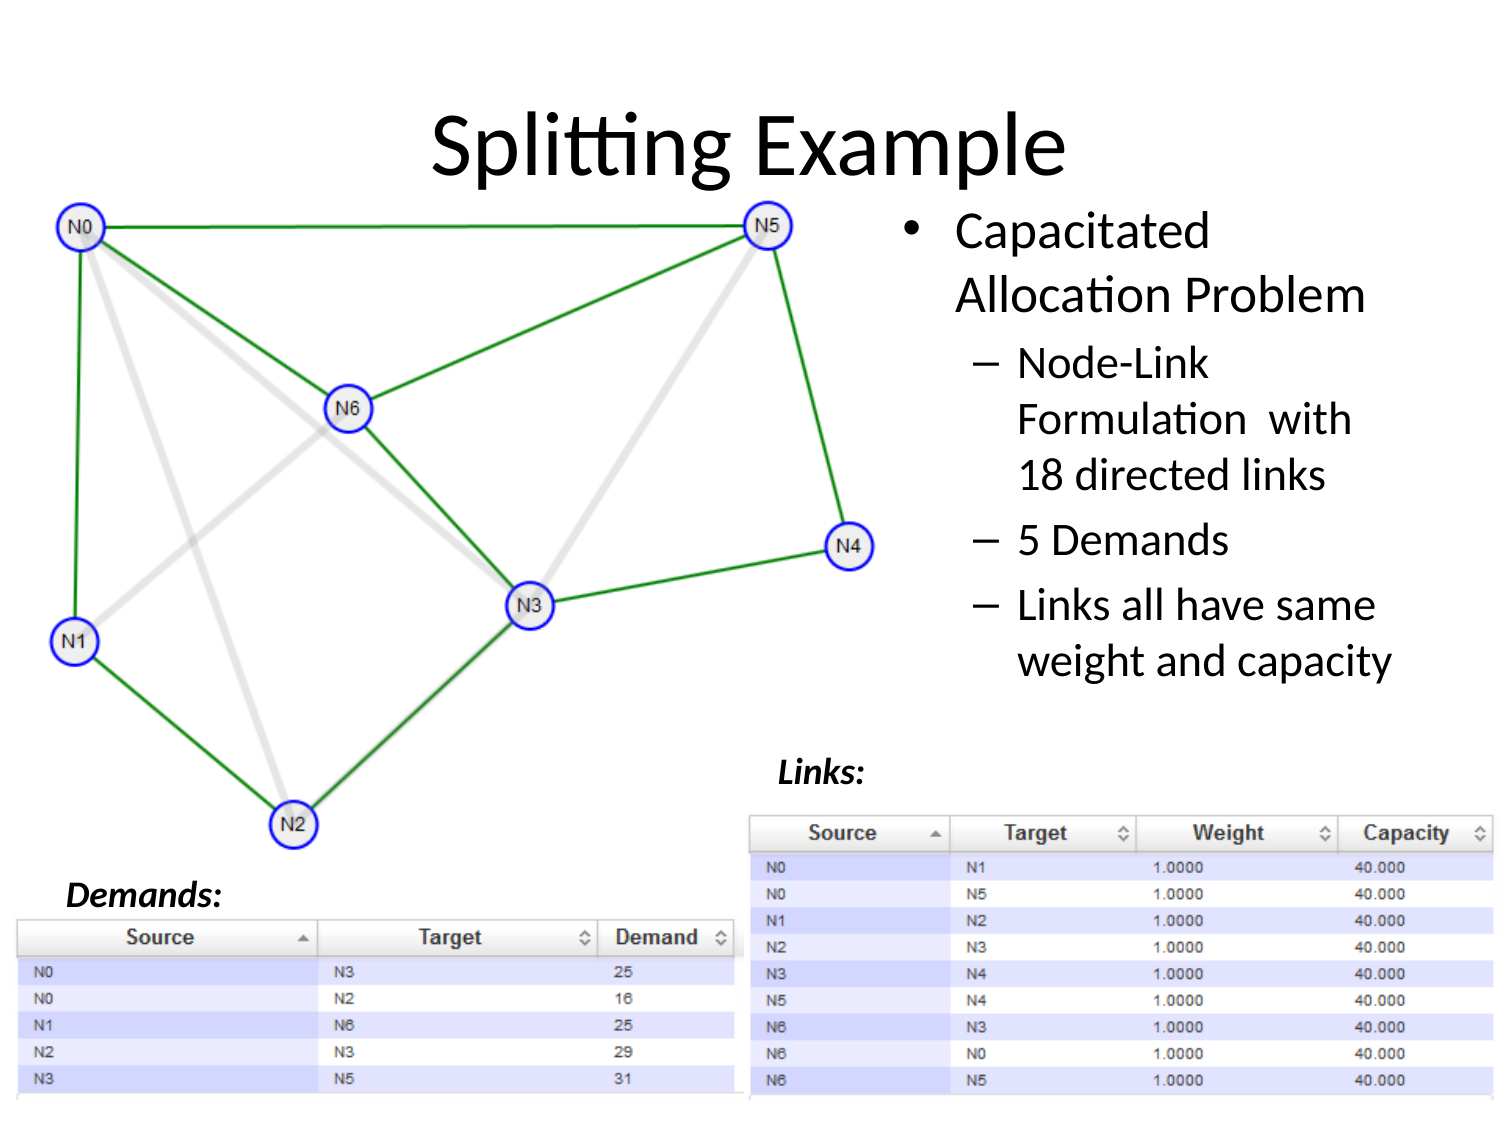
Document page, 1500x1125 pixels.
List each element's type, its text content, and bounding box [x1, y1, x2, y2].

text_box Demands: [51, 869, 238, 909]
picture [46, 187, 1500, 1101]
list Capacitated Allocation Problem Node-Link Formulation with 18 directed links 5 Demands Links all have same weight and capacity [888, 187, 1413, 740]
title Splitting Example [75, 45, 1425, 233]
picture [12, 910, 745, 1101]
